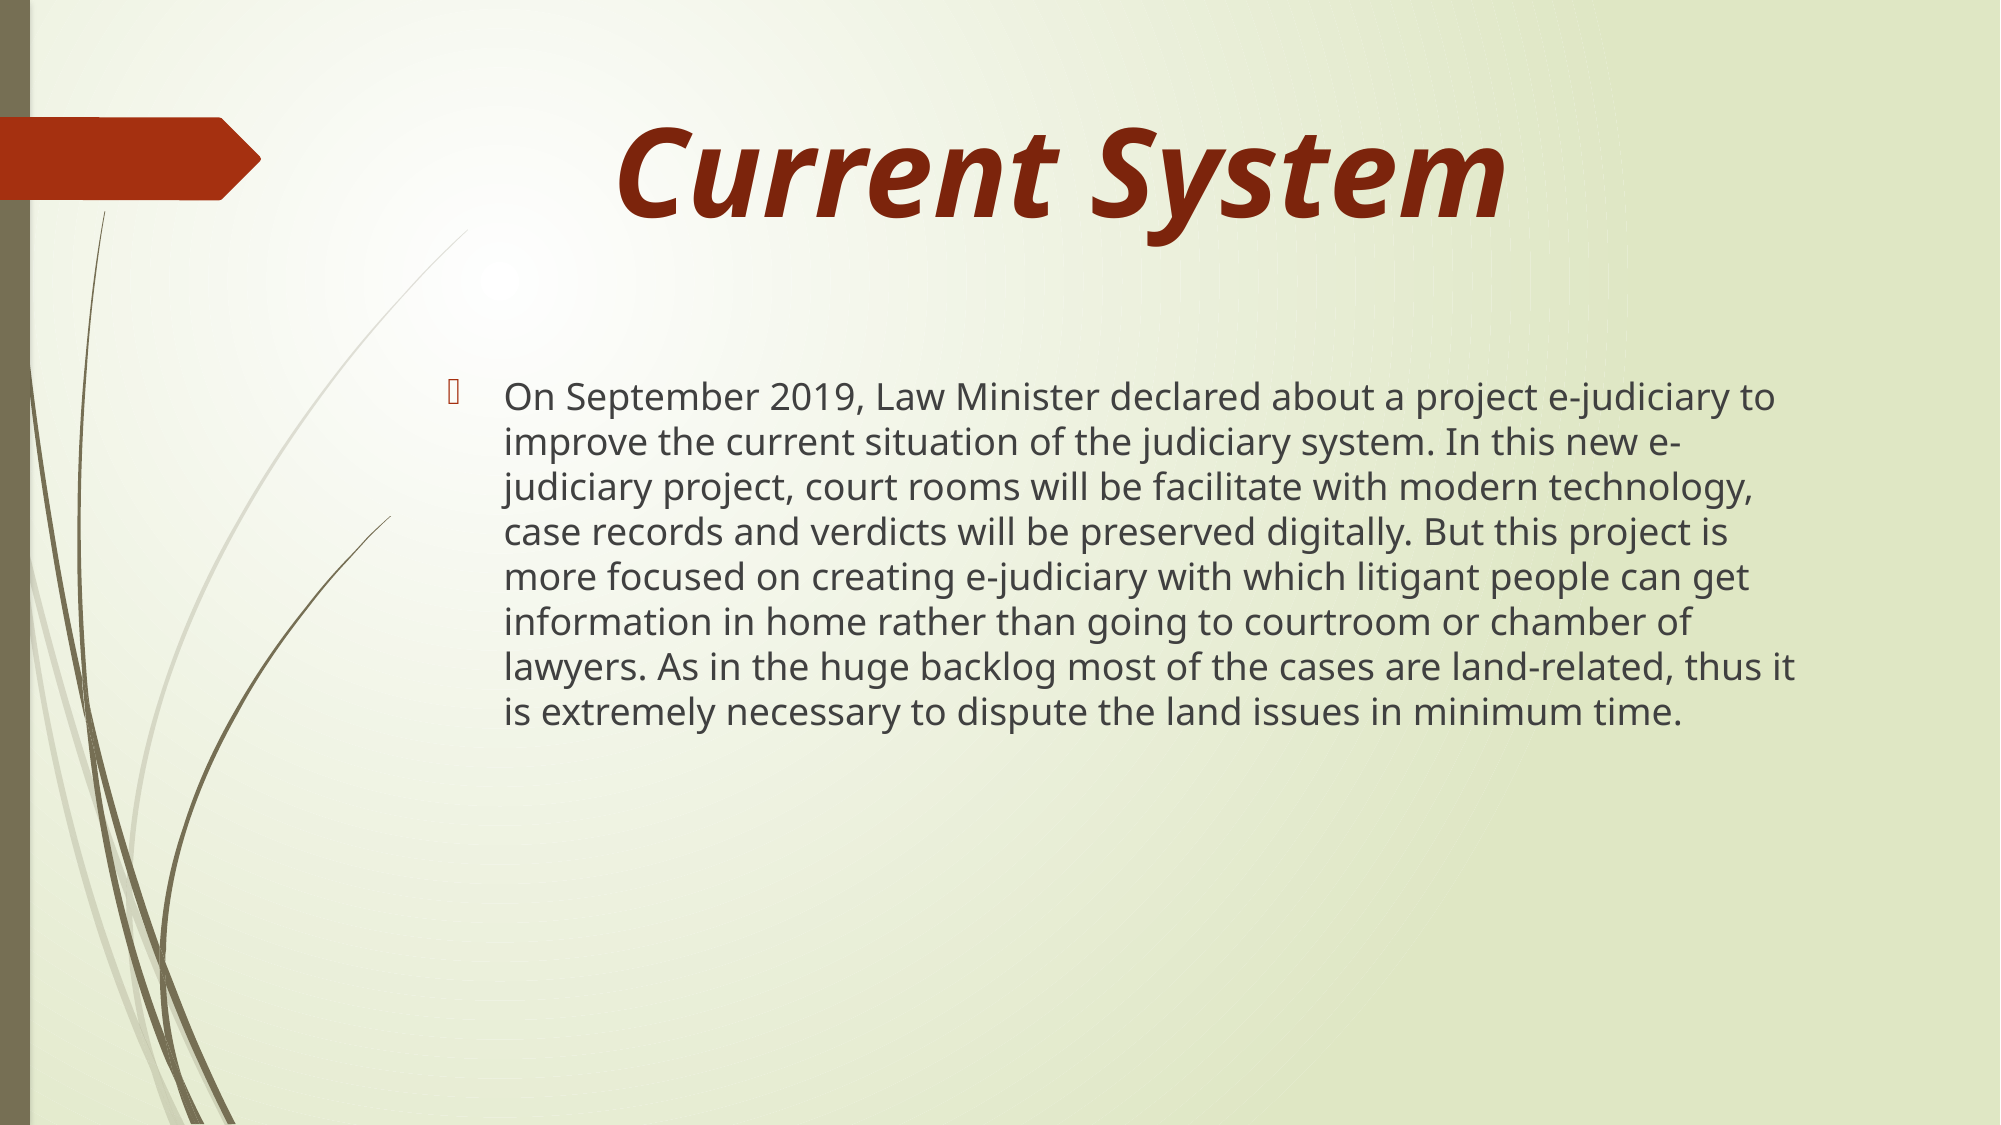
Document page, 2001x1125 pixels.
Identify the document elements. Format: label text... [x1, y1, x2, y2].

title Current System [330, 86, 1793, 251]
list On September 2019, Law Minister declared about a project e-judiciary to improve the current situation of the judiciary system. In this new e-judiciary project, court rooms will be facilitate with modern technology, case records and verdicts will be preserved digitally. But this project is more focused on creating e-judiciary with which litigant people can get information in home rather than going to courtroom or chamber of lawyers. As in the huge backlog most of the cases are land-related, thus it is extremely necessary to dispute the land issues in minimum time. [432, 365, 1828, 917]
